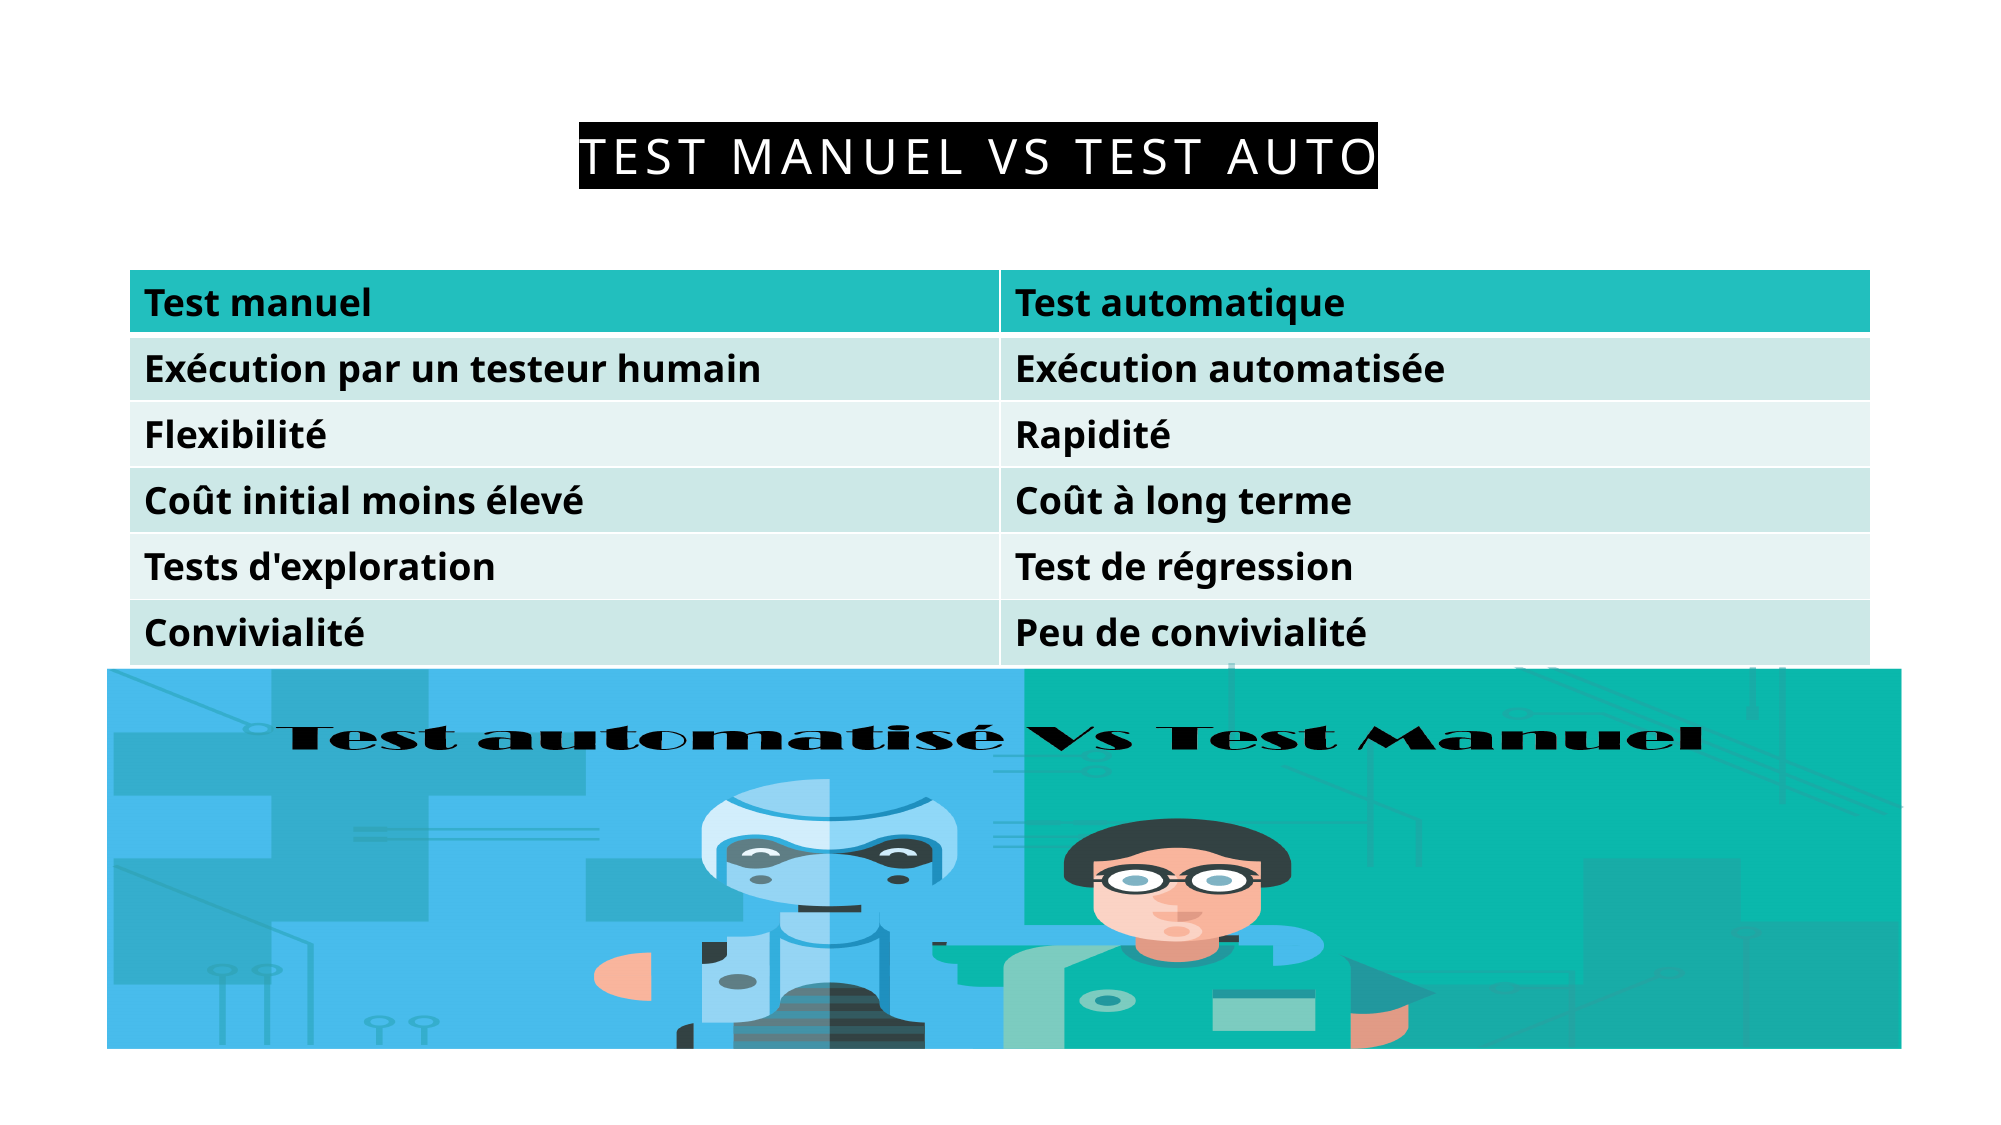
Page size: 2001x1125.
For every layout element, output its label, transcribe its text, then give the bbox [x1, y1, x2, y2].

table_cell Coût initial moins élevé [130, 468, 999, 532]
table_header Test automatique [1001, 270, 1870, 332]
picture [106, 663, 1905, 1049]
table_cell Tests d'exploration [130, 534, 999, 599]
table_cell Peu de convivialité [1001, 600, 1870, 663]
table_cell Flexibilité [130, 402, 999, 466]
table_cell Exécution automatisée [1001, 338, 1870, 400]
table_cell Rapidité [1001, 402, 1870, 466]
title TEST manuel vs test auto [107, 106, 1850, 192]
table_cell Test de régression [1001, 534, 1870, 599]
table_cell Convivialité [130, 600, 999, 663]
table_cell Exécution par un testeur humain [130, 338, 999, 400]
table_header Test manuel [130, 270, 999, 332]
table_cell Coût à long terme [1001, 468, 1870, 532]
